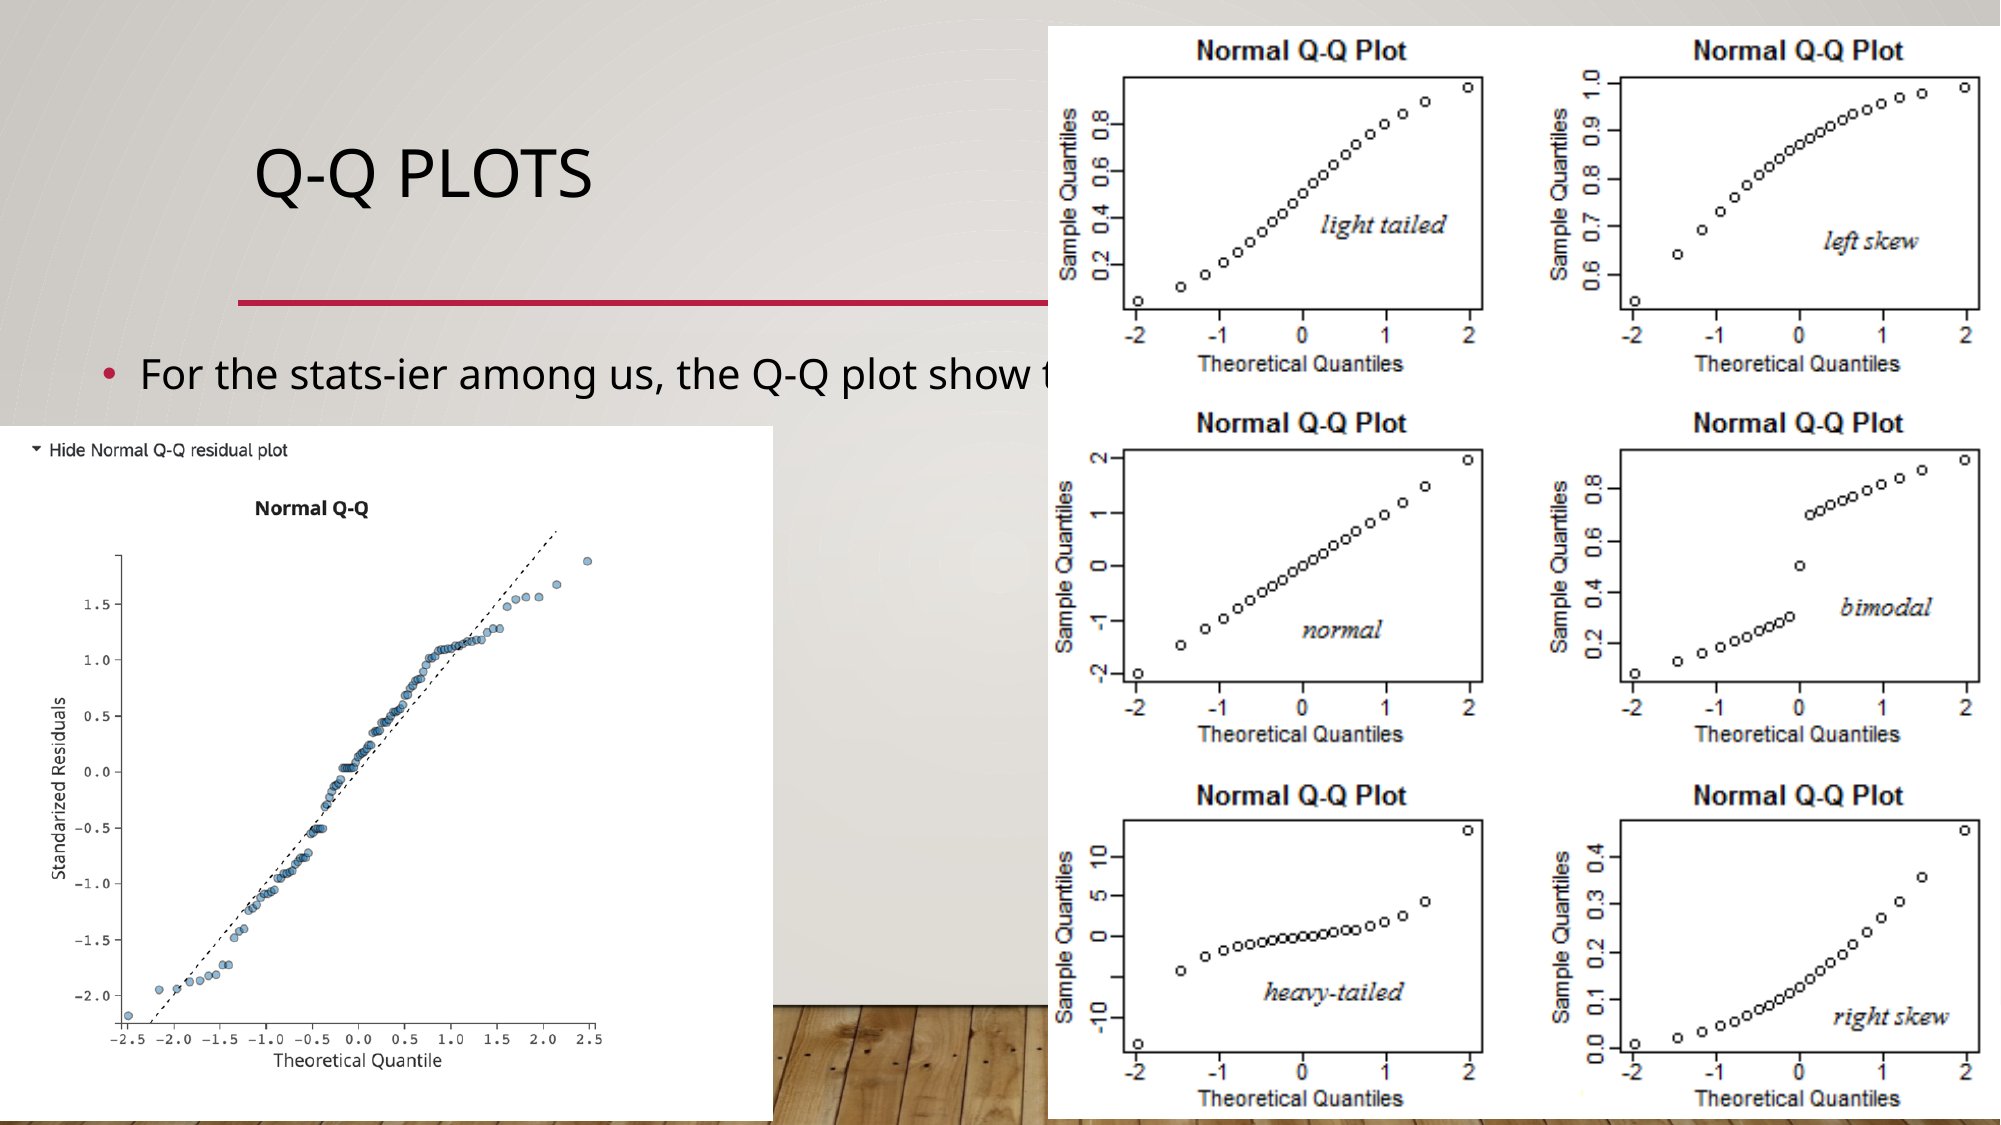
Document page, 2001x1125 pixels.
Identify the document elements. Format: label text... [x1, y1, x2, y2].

title Q-Q Plots [238, 131, 1048, 305]
list For the stats-ier among us, the Q-Q plot show this. [87, 330, 1048, 434]
picture [0, 26, 2000, 1125]
